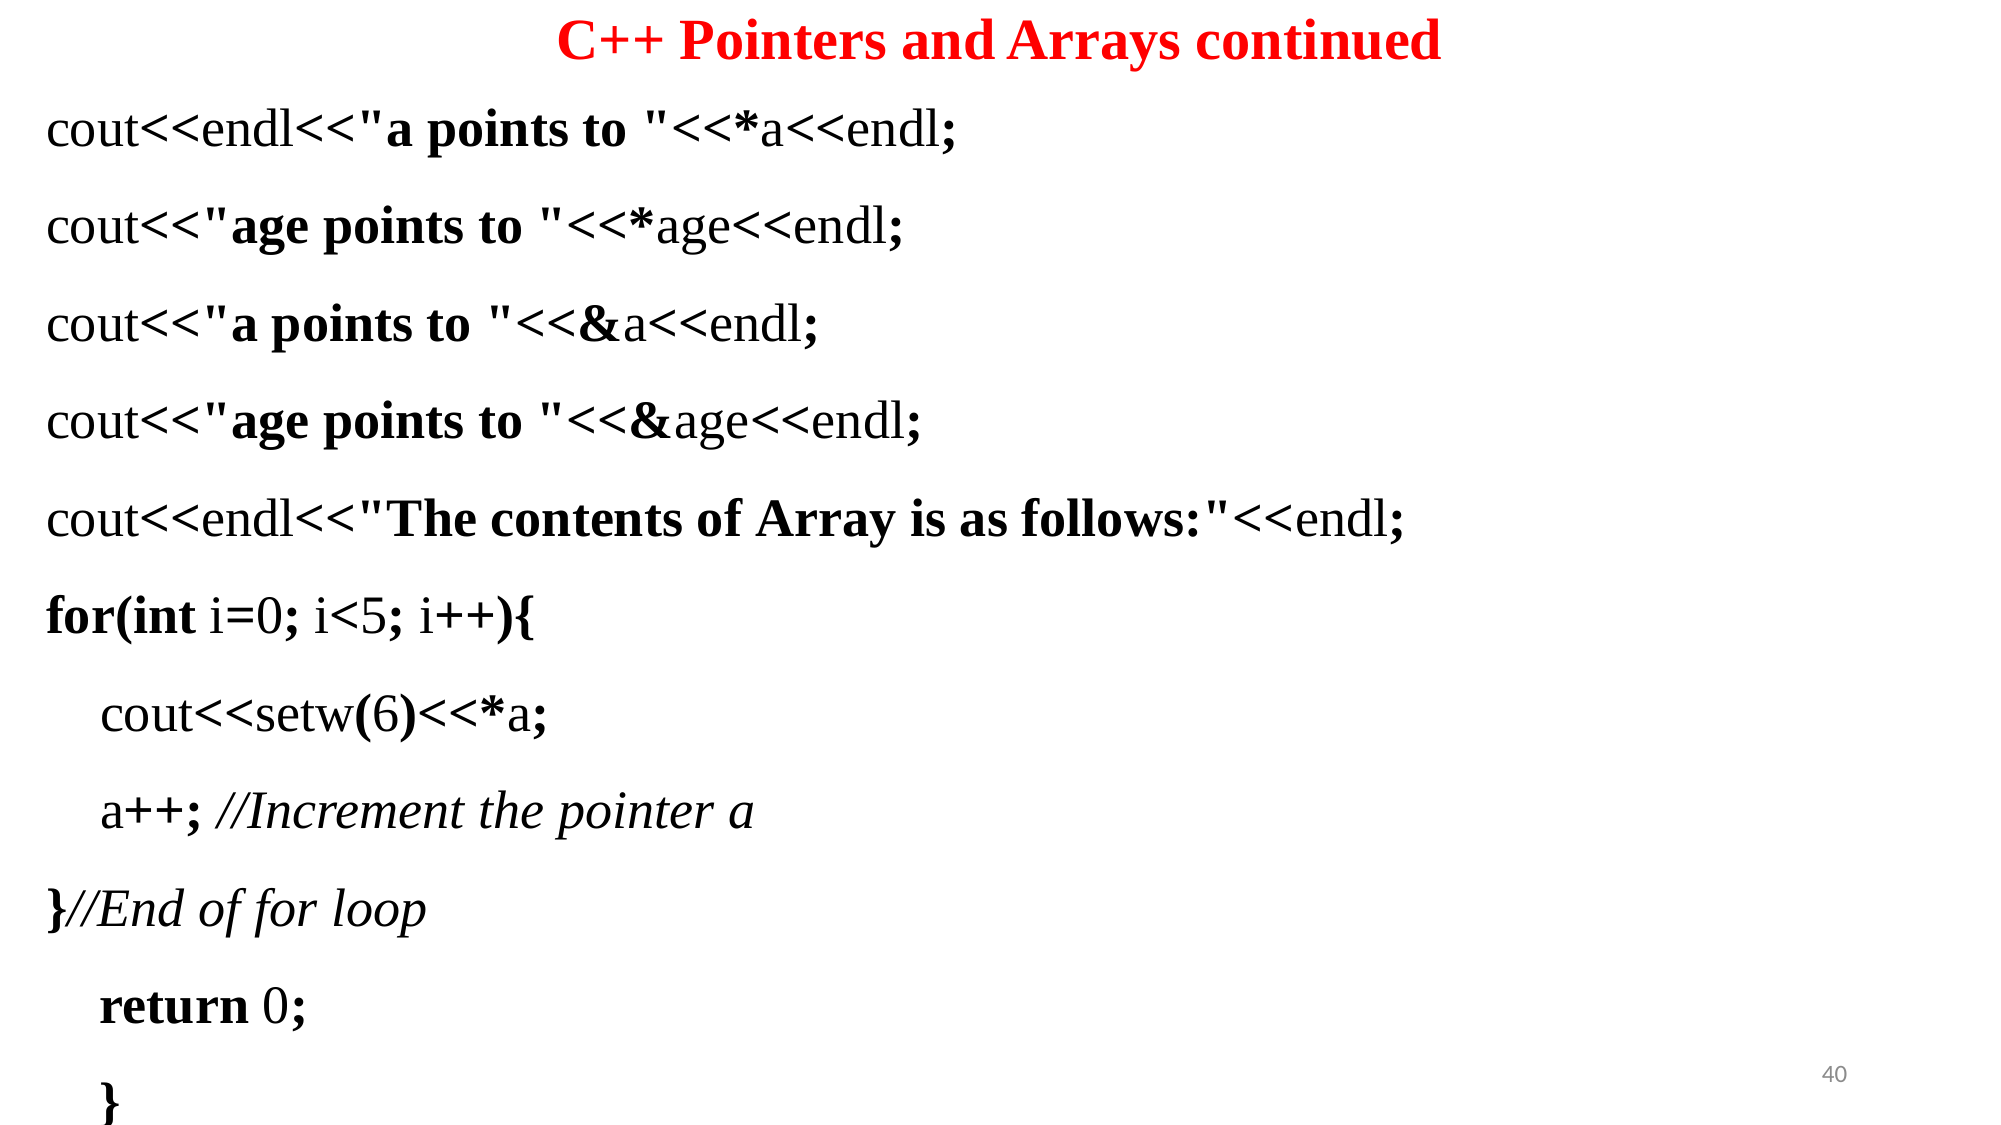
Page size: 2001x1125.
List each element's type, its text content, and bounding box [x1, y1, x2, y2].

slide_number 40 [1412, 1042, 1863, 1103]
title C++ Pointers and Arrays continued [137, 0, 1863, 52]
list cout<<endl<<"a points to "<<*a<<endl; cout<<"age points to "<<*age<<endl; cout<<"a points to "<<&a<<endl; cout<<"age points to "<<&age<<endl; cout<<endl<<"The contents of Array is as follows:"<<endl; for(int i=0; i<5; i++){ cout<<setw(6)<<*a; a++; //Increment the pointer a }//End of for loop return 0; } [30, 52, 2000, 1125]
